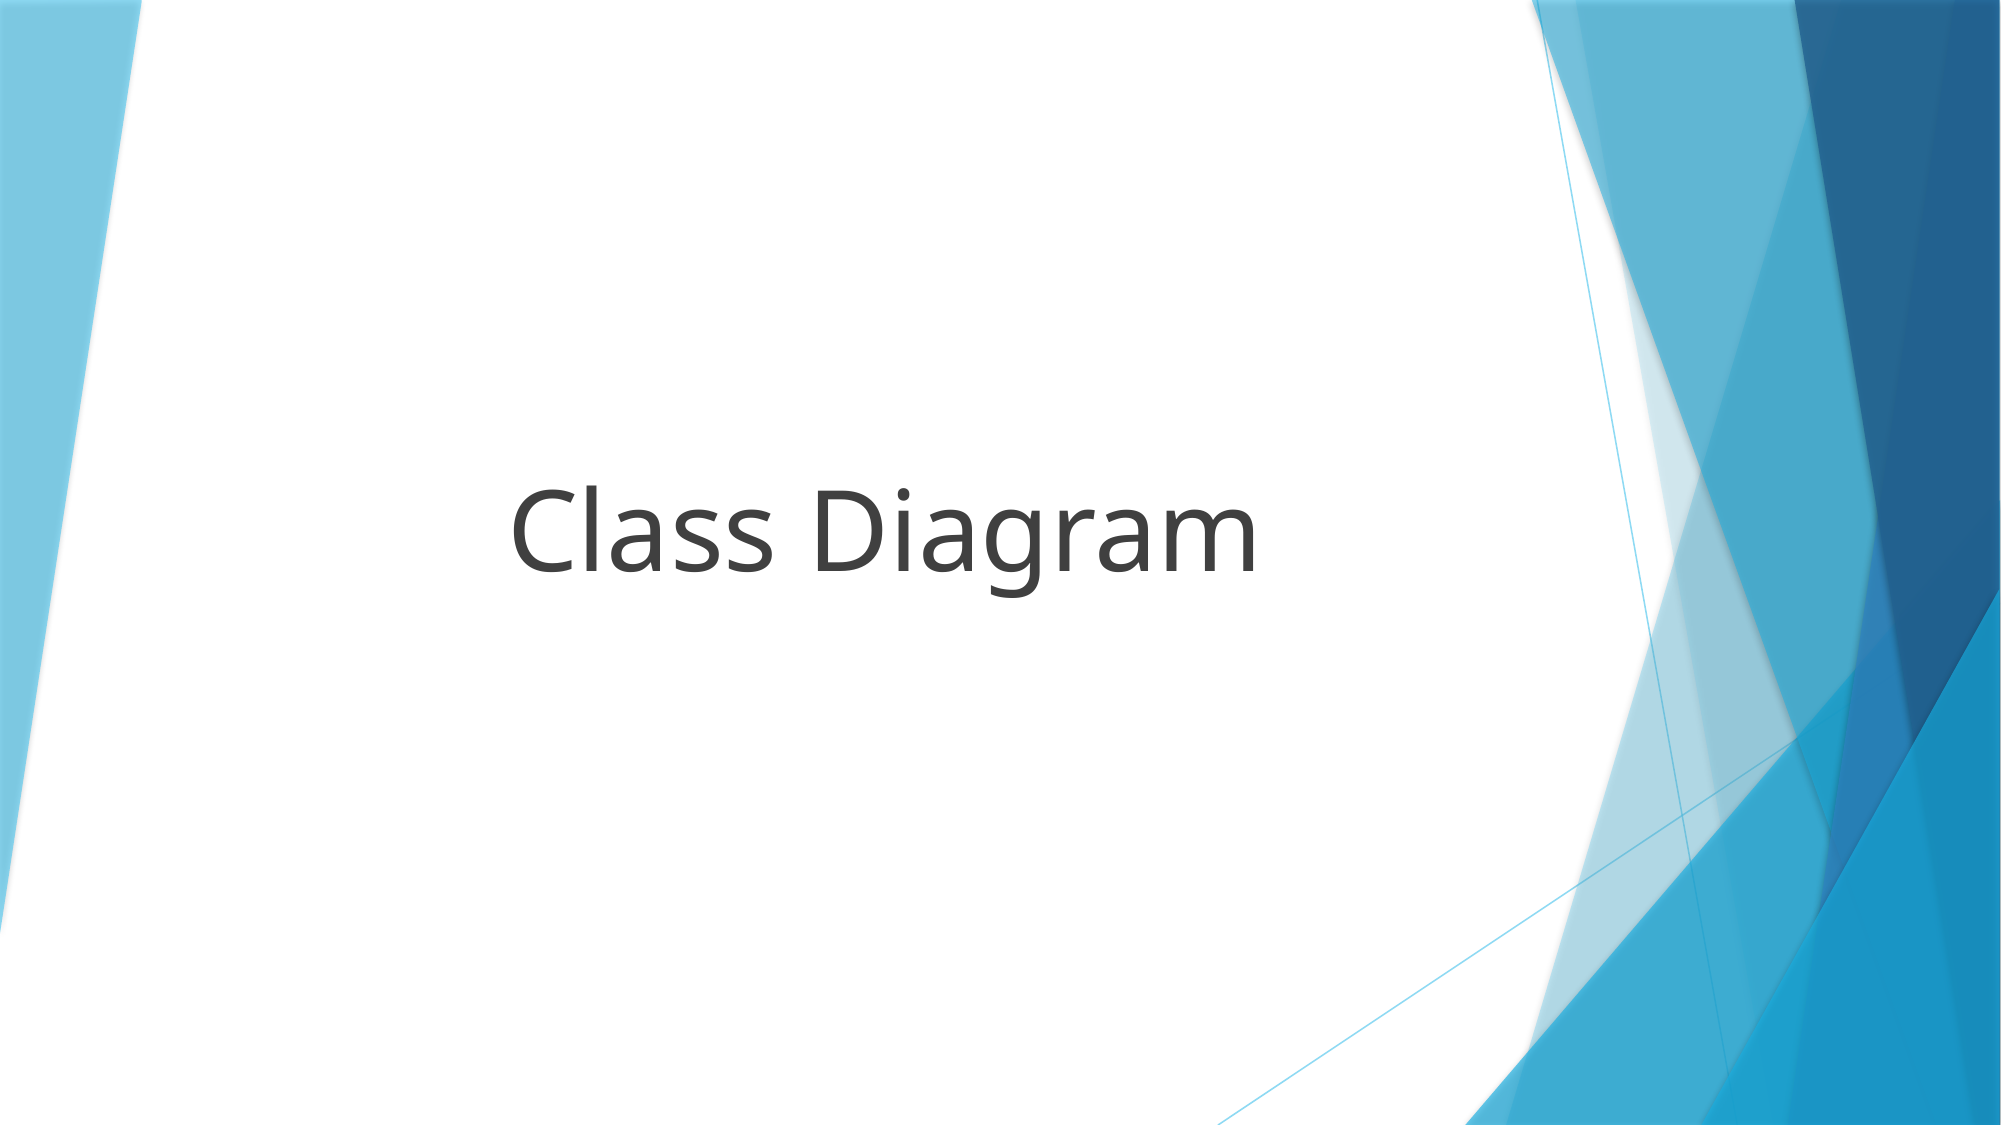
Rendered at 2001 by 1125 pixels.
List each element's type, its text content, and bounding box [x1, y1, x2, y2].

title Class Diagram [492, 326, 1767, 602]
